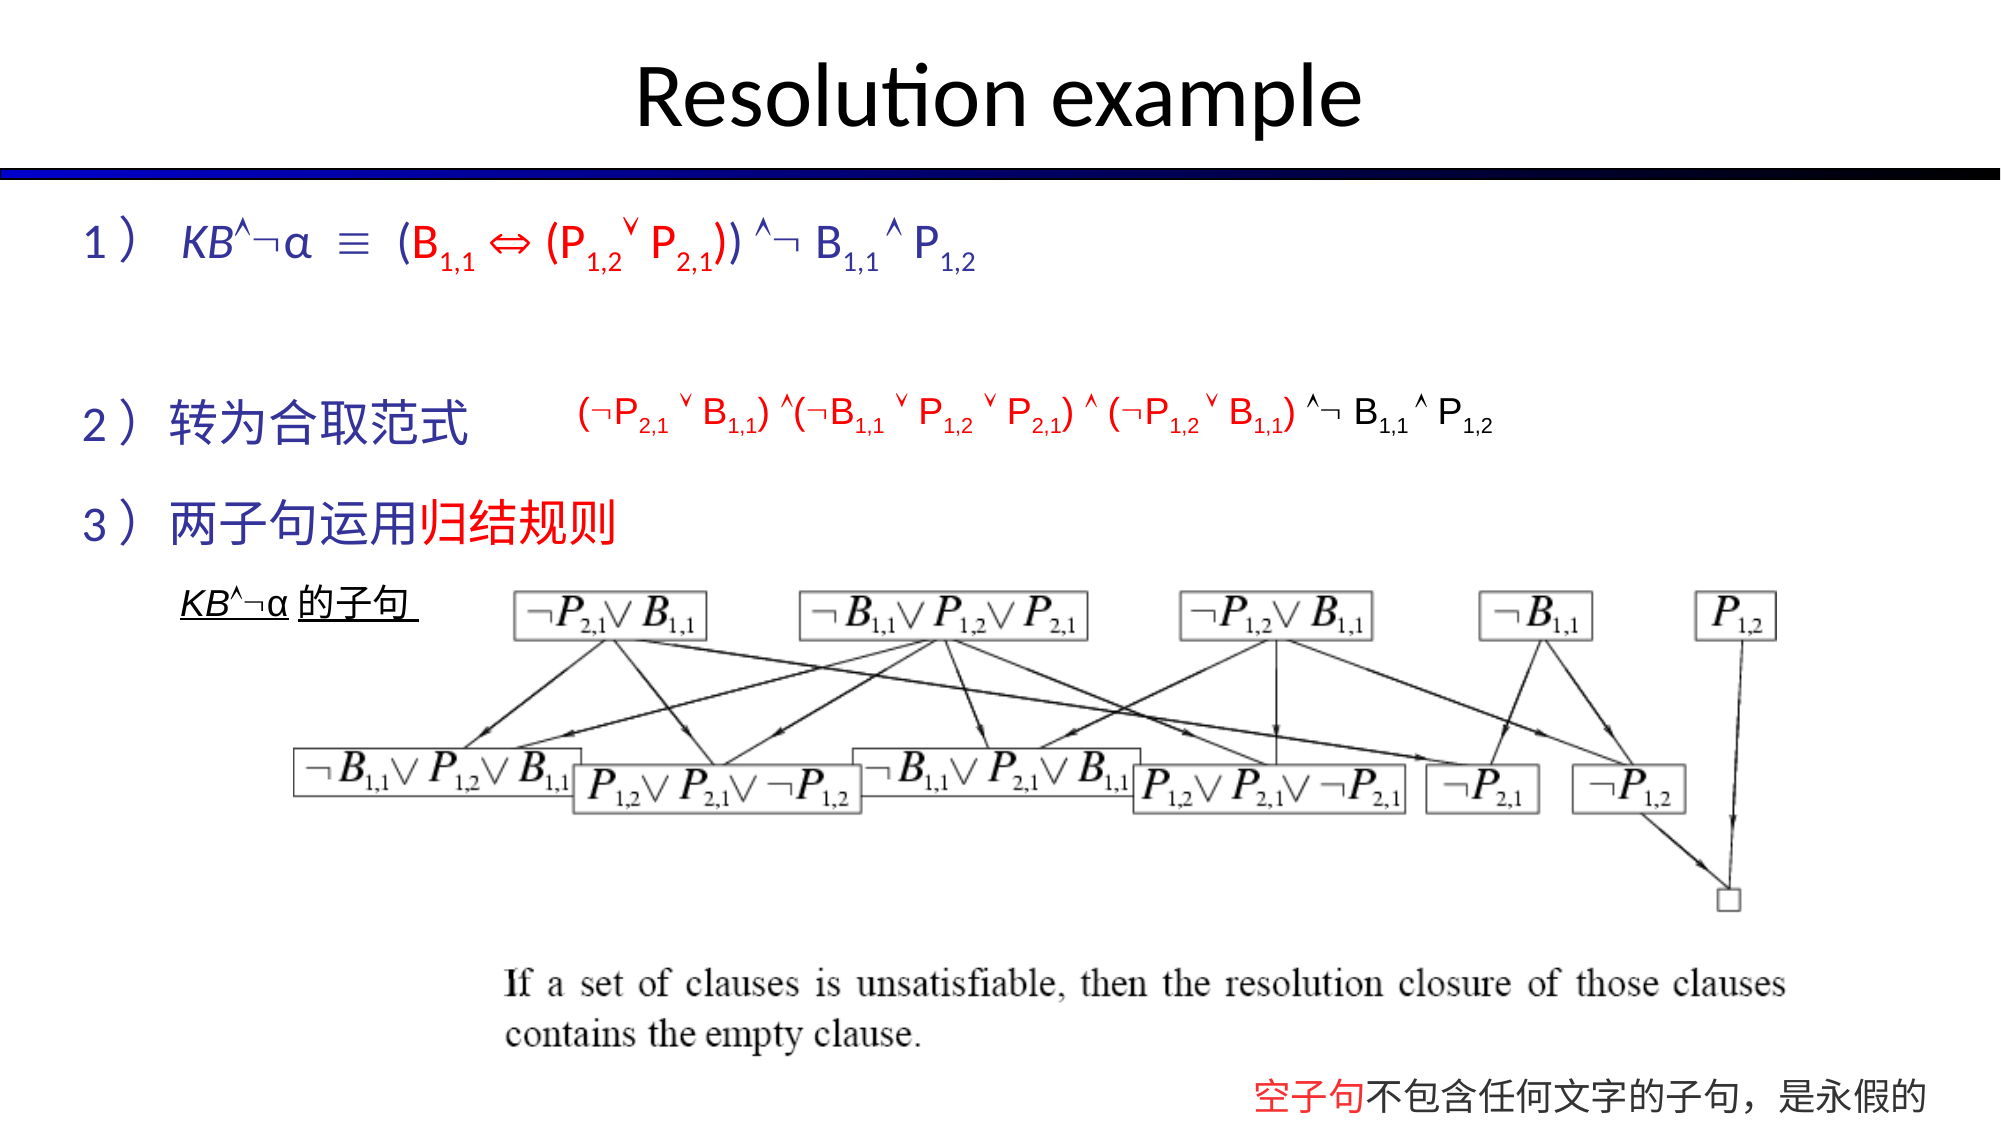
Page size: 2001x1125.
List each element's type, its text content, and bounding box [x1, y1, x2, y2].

picture [494, 957, 1805, 1061]
text_box (P2,1  B1,1) (B1,1  P1,2  P2,1)  (P1,2  B1,1)  B1,1  P1,2 [562, 379, 1738, 446]
text_box KBα的子句 [163, 569, 436, 633]
text_box 空子句不包含任何文字的子句，是永假的 [1238, 1065, 1944, 1125]
list 1）KBα  (B1,1  (P1,2 P2,1))  B1,1  P1,2 2）转为合取范式 3）两子句运用归结规则 [66, 201, 1934, 978]
title Resolution example [0, 0, 2000, 184]
picture [293, 589, 1777, 915]
